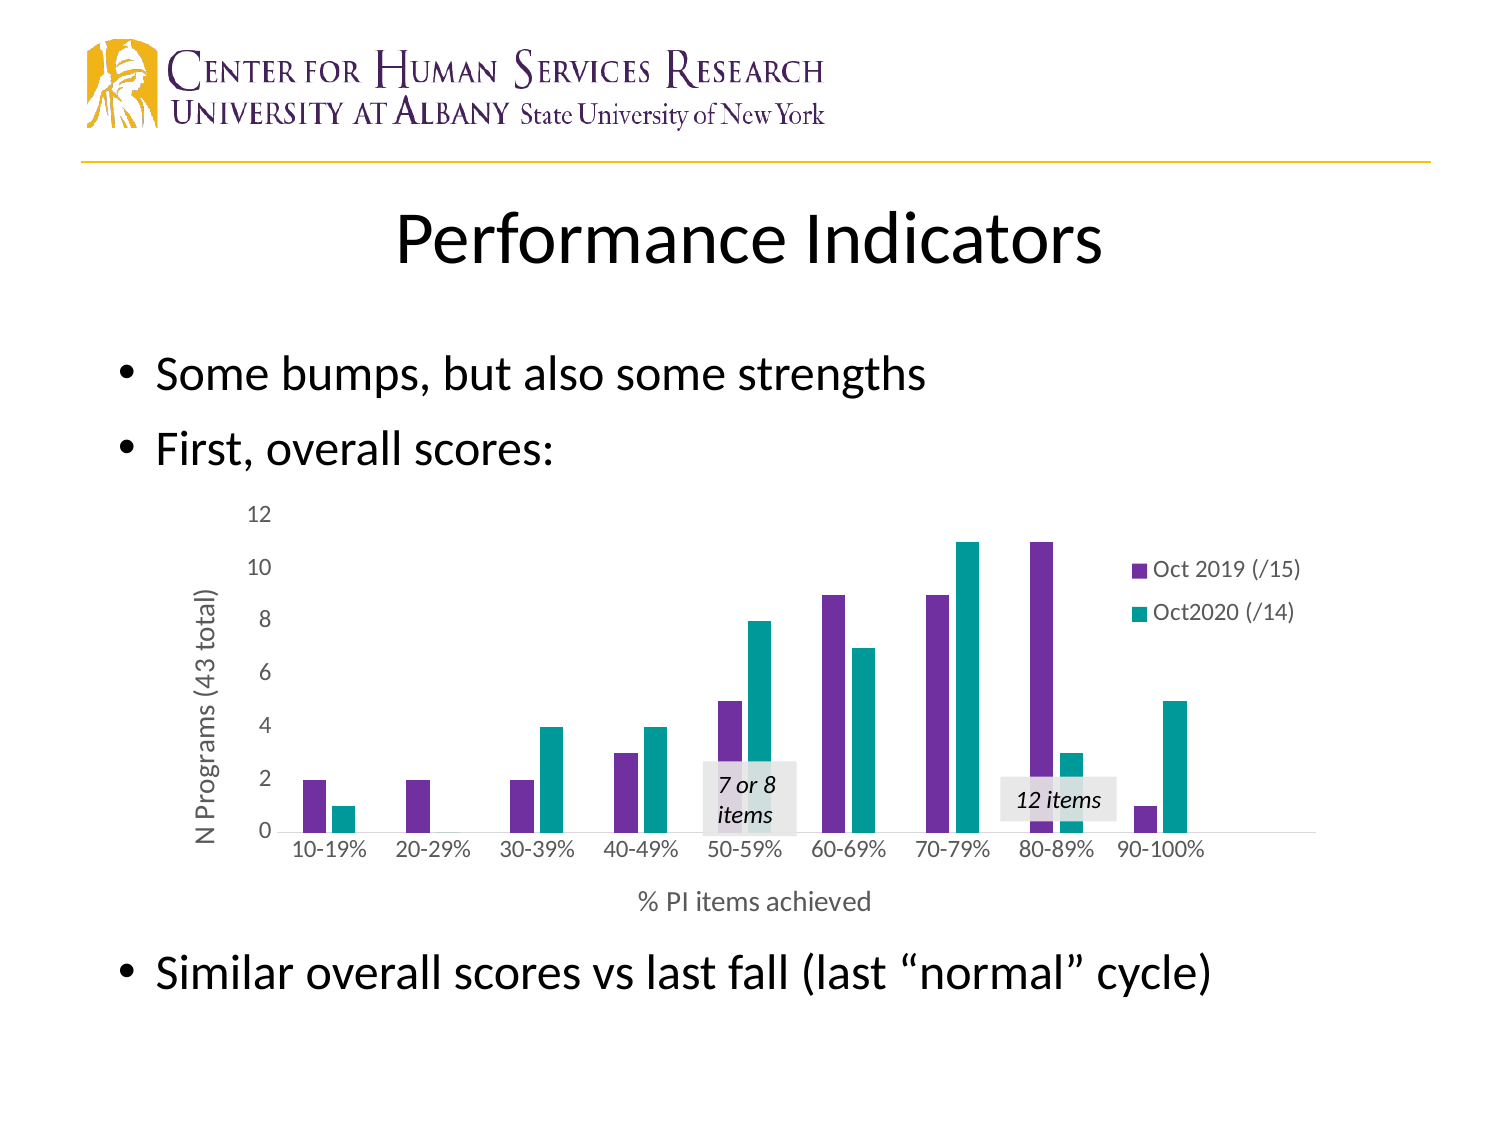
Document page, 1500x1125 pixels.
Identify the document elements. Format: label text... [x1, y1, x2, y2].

picture [87, 37, 825, 135]
chart [160, 435, 1340, 941]
text_box Performance Indicators [74, 157, 1425, 310]
list Some bumps, but also some strengths First, overall scores: Similar overall scores vs last fall (last “normal” cycle) [103, 340, 1397, 1014]
